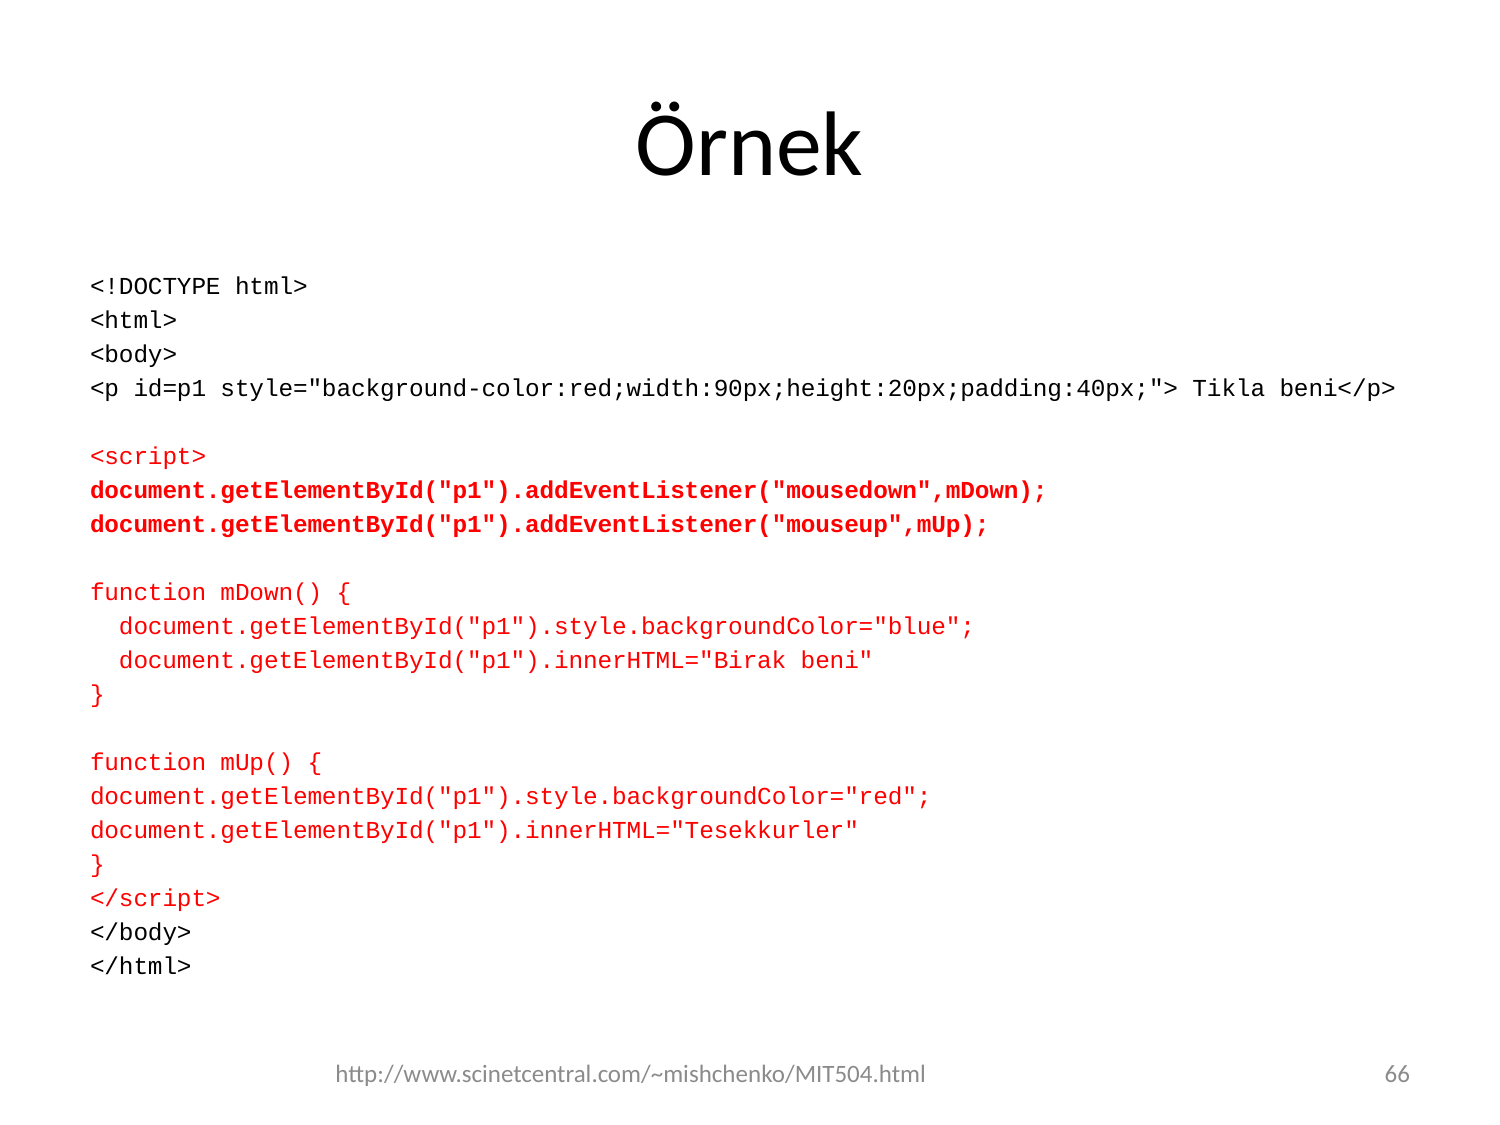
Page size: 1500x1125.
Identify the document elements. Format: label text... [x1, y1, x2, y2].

list <!DOCTYPE html> <html> <body> <p id=p1 style="background-color:red;width:90px;height:20px;padding:40px;"> Tikla beni</p> <script> document.getElementById("p1").addEventListener("mousedown",mDown); document.getElementById("p1").addEventListener("mouseup",mUp); function mDown() { document.getElementById("p1").style.backgroundColor="blue"; document.getElementById("p1").innerHTML="Birak beni" } function mUp() { document.getElementById("p1").style.backgroundColor="red"; document.getElementById("p1").innerHTML="Tesekkurler" } </script> </body> </html> [75, 262, 1425, 1005]
slide_number 66 [1074, 1042, 1425, 1103]
footer http://www.scinetcentral.com/~mishchenko/MIT504.html [275, 1042, 988, 1103]
title Örnek [75, 45, 1425, 233]
